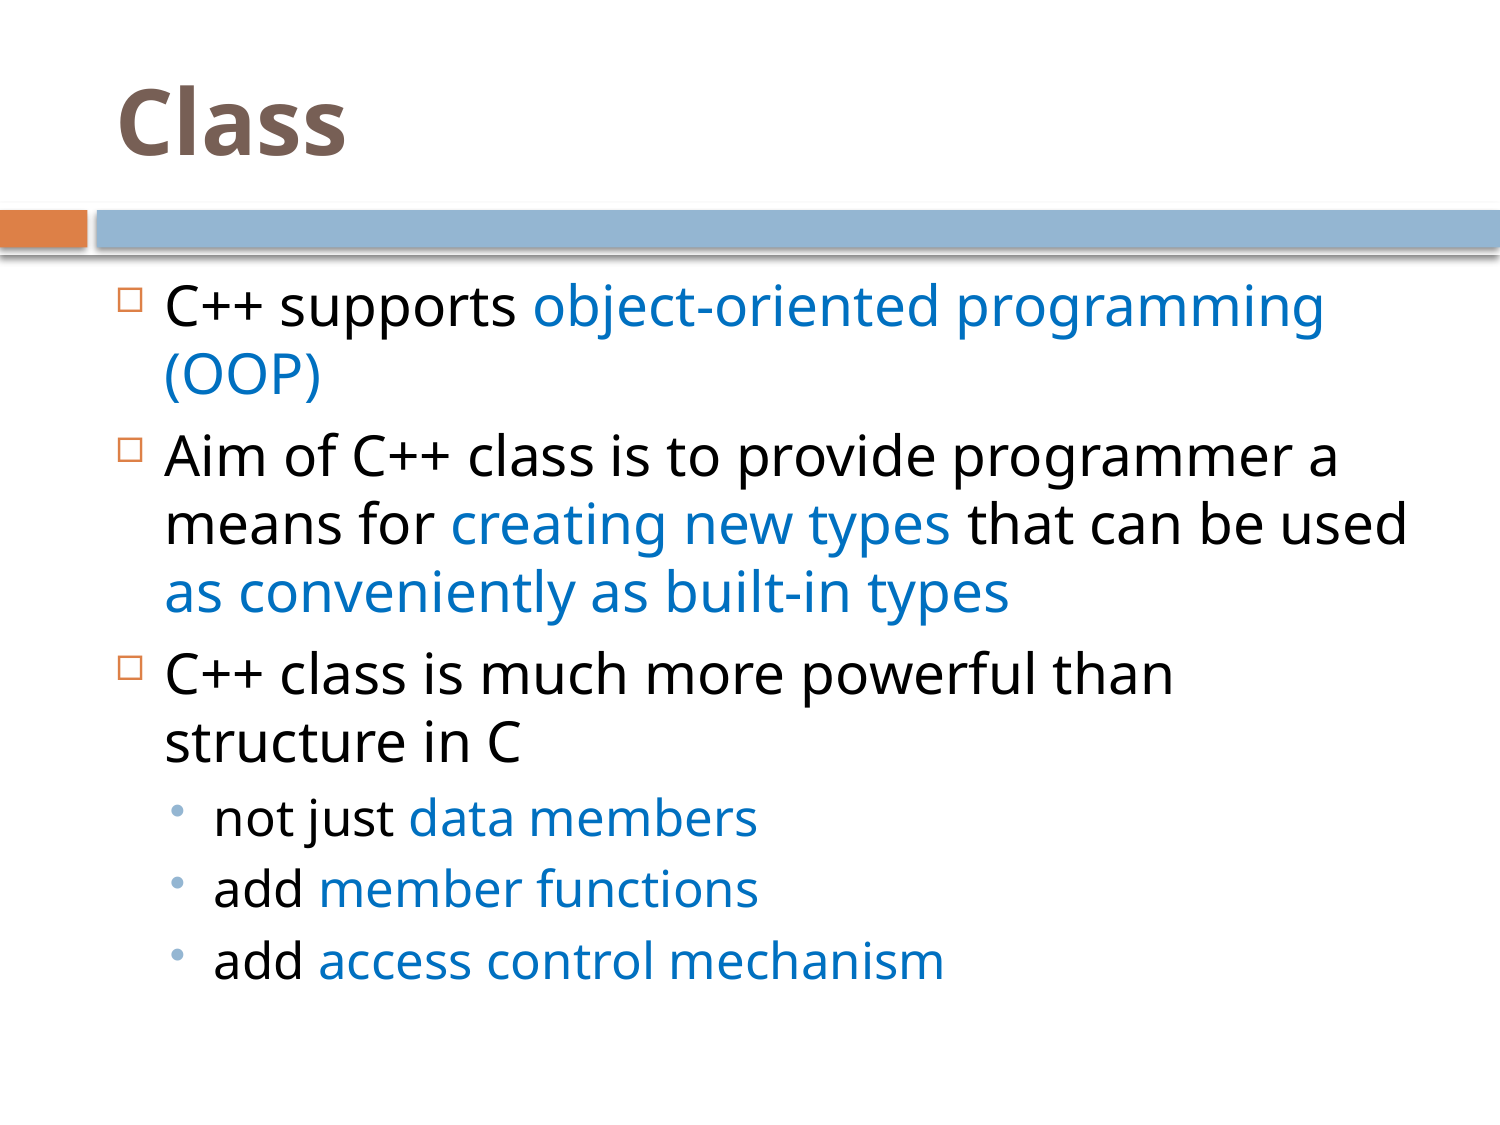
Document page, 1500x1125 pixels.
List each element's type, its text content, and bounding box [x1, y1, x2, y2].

title Class [100, 37, 1438, 200]
list C++ supports object-oriented programming (OOP) Aim of C++ class is to provide programmer a means for creating new types that can be used as conveniently as built-in types C++ class is much more powerful than structure in C not just data members add member functions add access control mechanism [100, 262, 1438, 1000]
